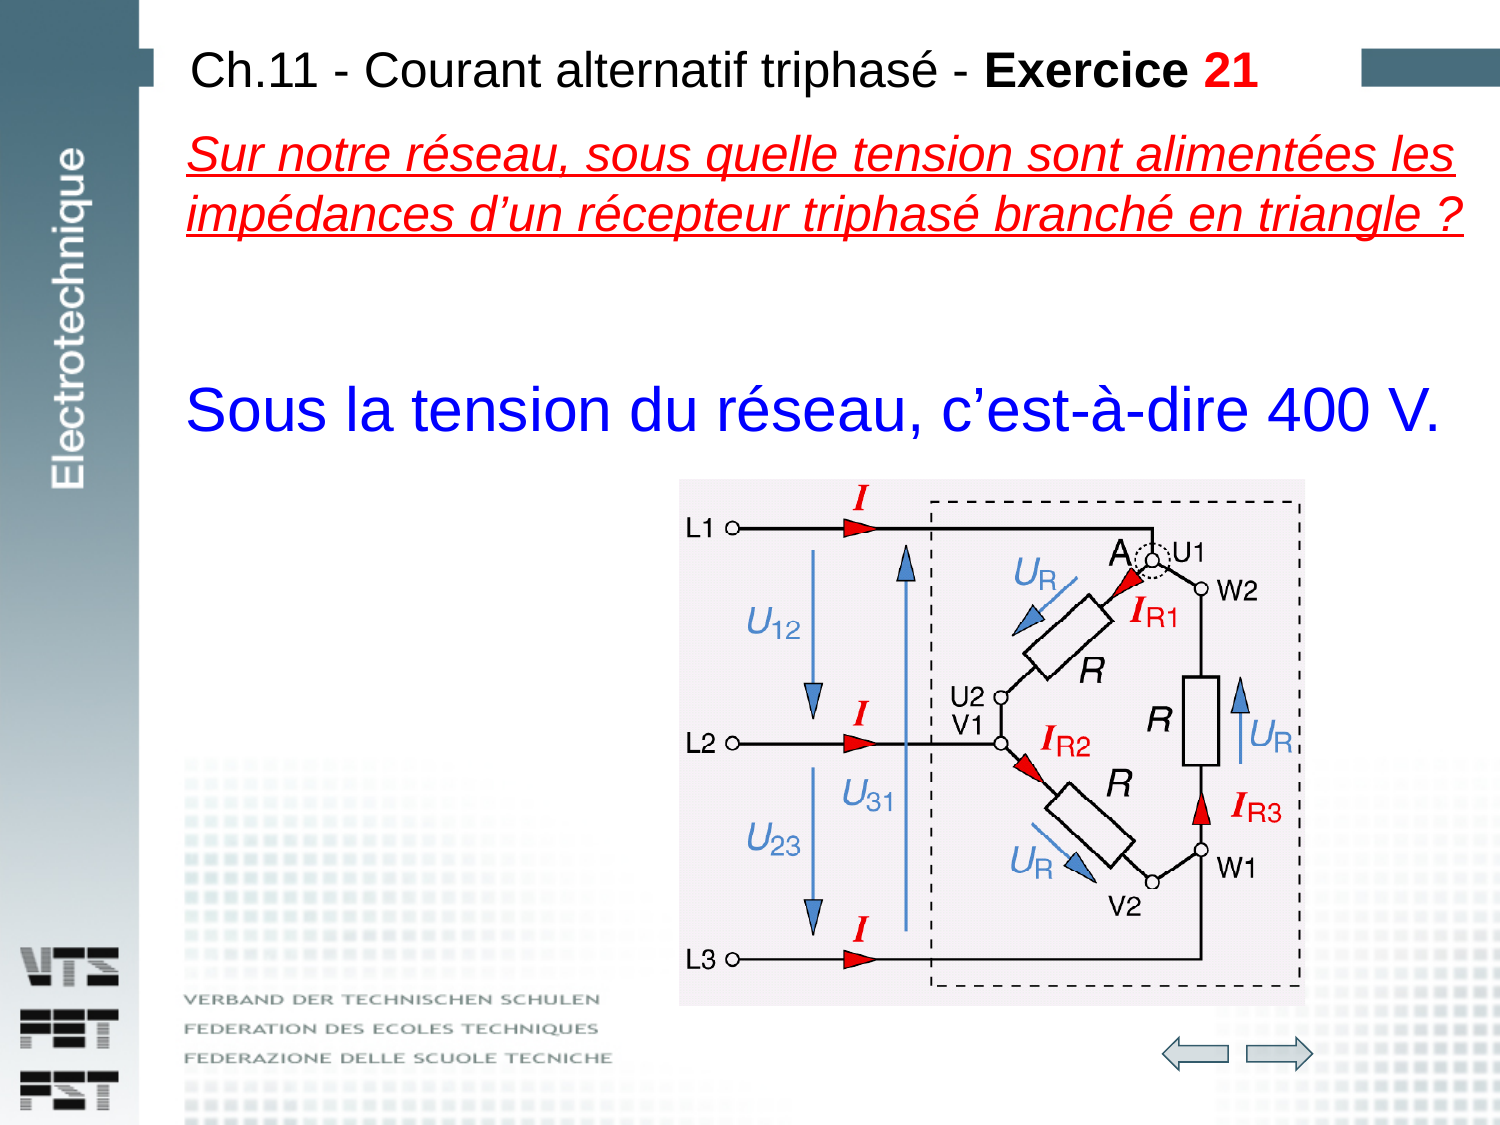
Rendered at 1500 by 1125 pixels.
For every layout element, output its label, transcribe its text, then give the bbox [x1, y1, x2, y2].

text_box [1162, 1037, 1229, 1071]
picture [0, 0, 1500, 1125]
list Sur notre réseau, sous quelle tension sont alimentées les impédances d’un récepteur triphasé branché en triangle ? [171, 113, 1483, 338]
title Ch.11 - Courant alternatif triphasé - Exercice 21 [174, 30, 1300, 118]
text_box Sous la tension du réseau, c’est-à-dire 400 V. [171, 361, 1471, 977]
text_box [1246, 1037, 1313, 1071]
